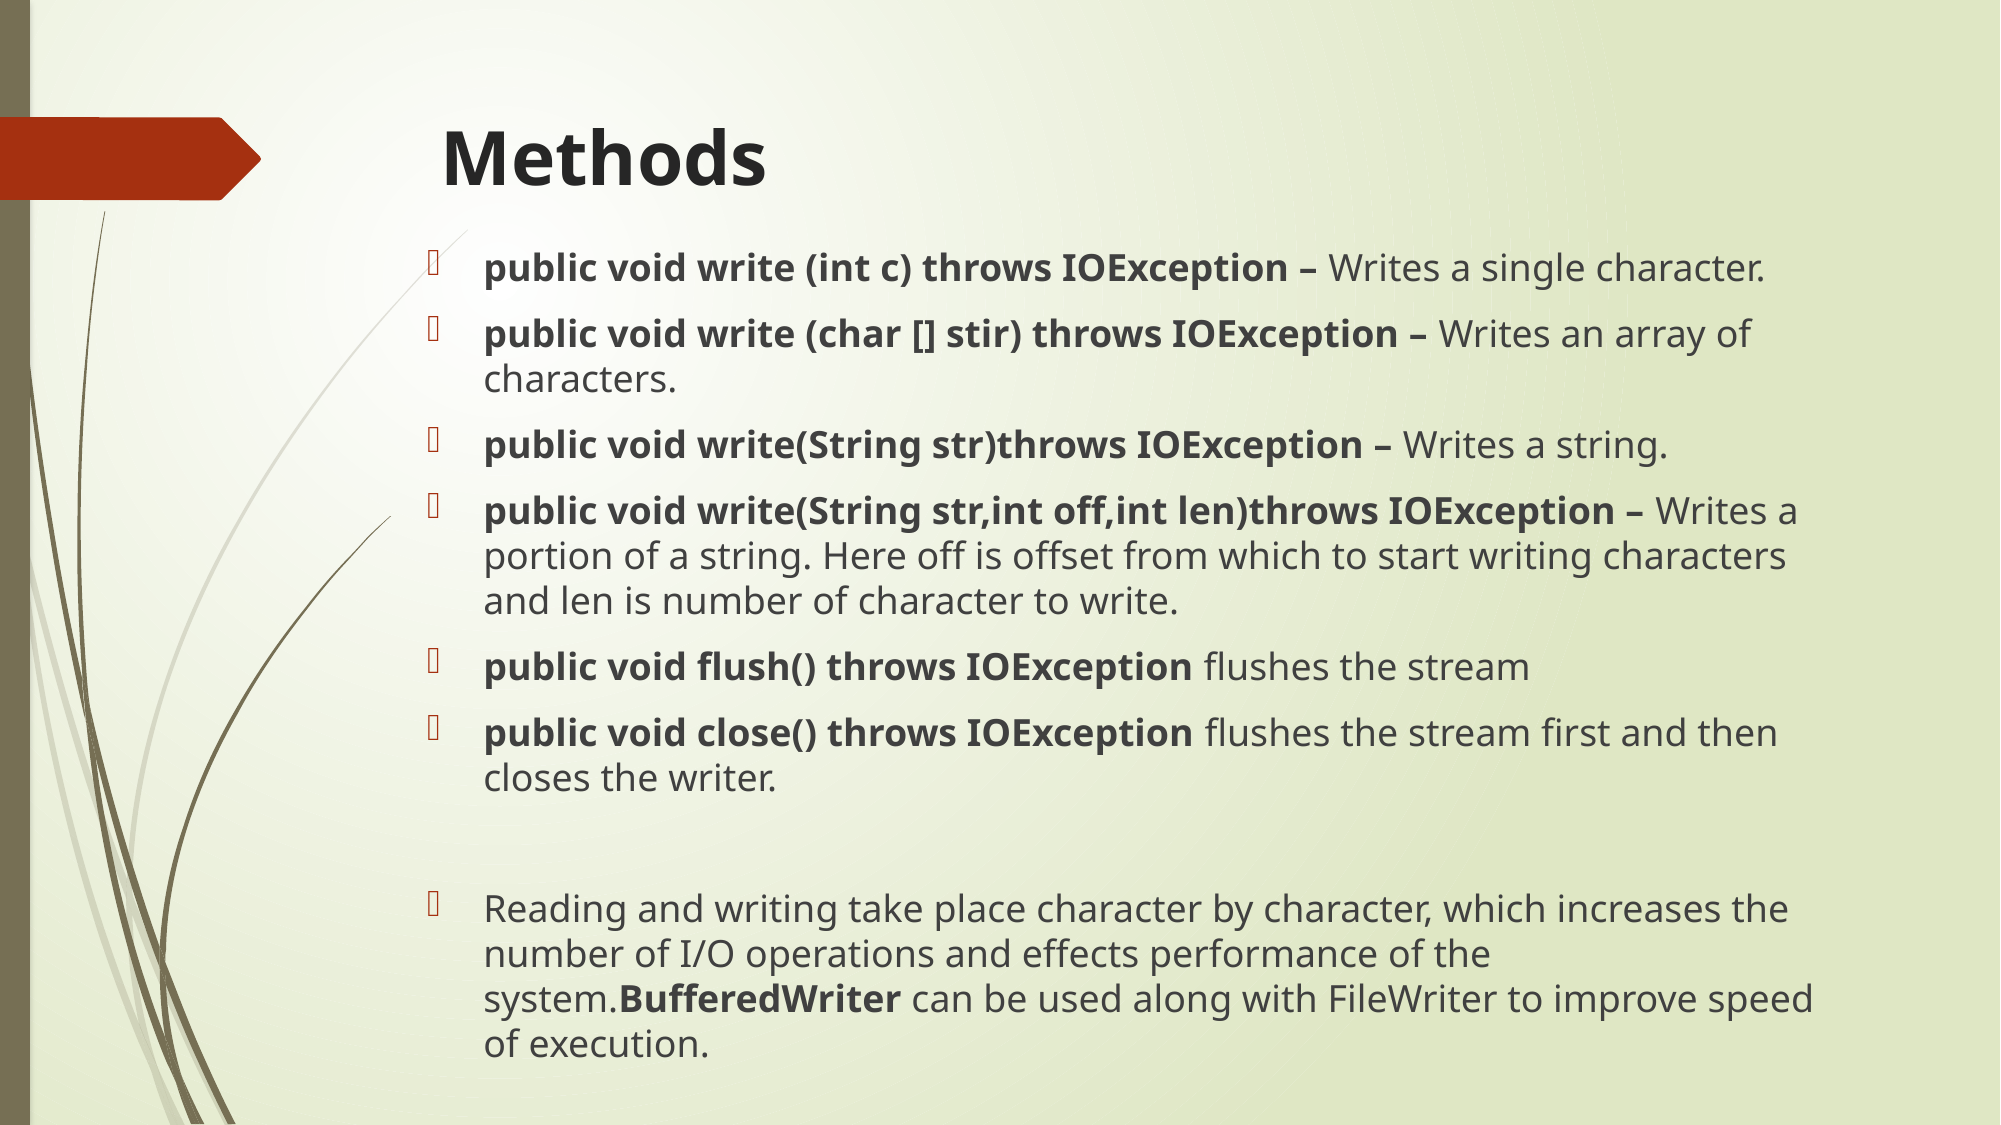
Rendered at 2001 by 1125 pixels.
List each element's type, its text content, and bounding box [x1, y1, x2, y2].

list public void write (int c) throws IOException – Writes a single character. public void write (char [] stir) throws IOException – Writes an array of characters. public void write(String str)throws IOException – Writes a string. public void write(String str,int off,int len)throws IOException – Writes a portion of a string. Here off is offset from which to start writing characters and len is number of character to write. public void flush() throws IOException flushes the stream public void close() throws IOException flushes the stream first and then closes the writer. Reading and writing take place character by character, which increases the number of I/O operations and effects performance of the system.BufferedWriter can be used along with FileWriter to improve speed of execution. [412, 236, 1875, 1091]
title Methods [425, 102, 1888, 313]
